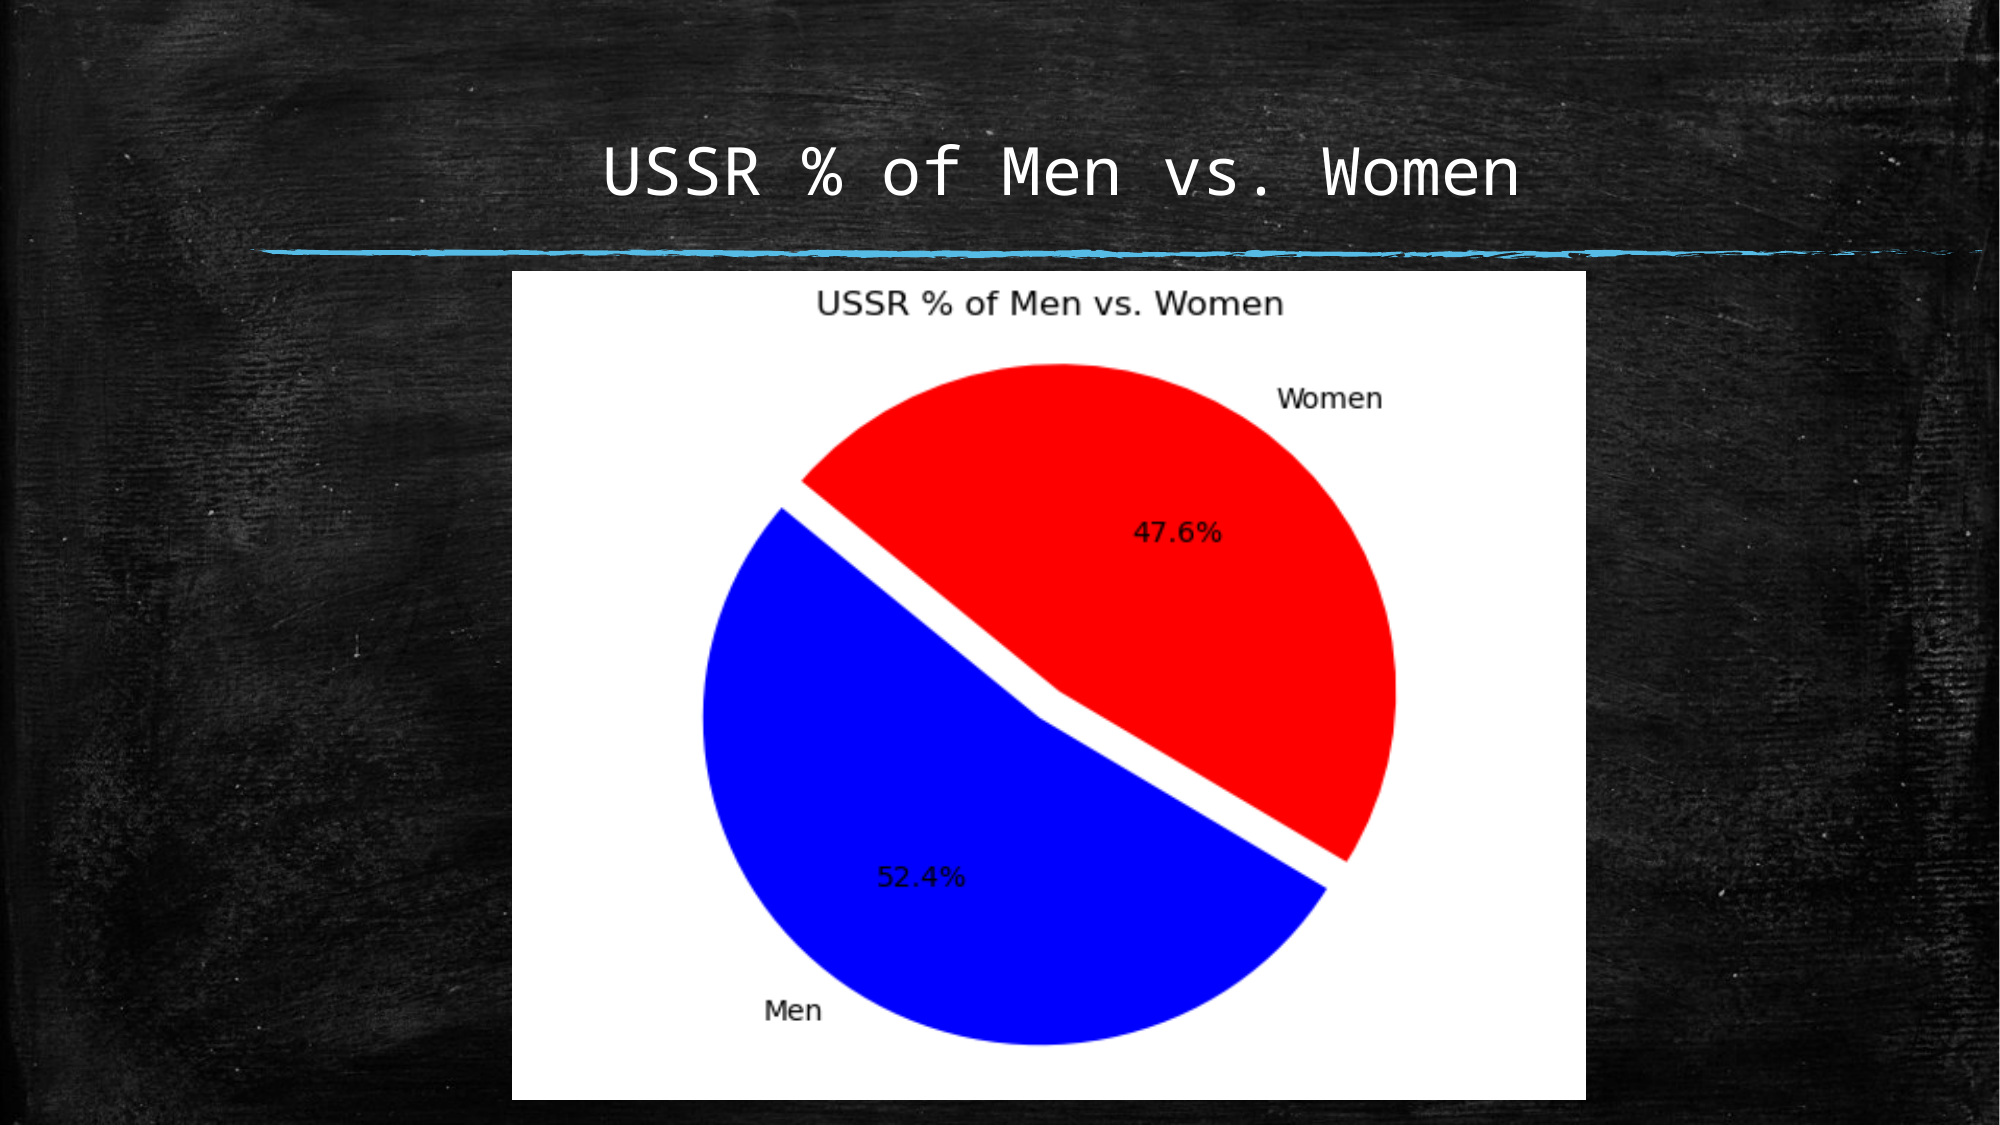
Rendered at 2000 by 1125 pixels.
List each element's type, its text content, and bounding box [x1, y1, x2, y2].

title USSR % of Men vs. Women [587, 50, 1563, 218]
picture [512, 271, 1586, 1100]
